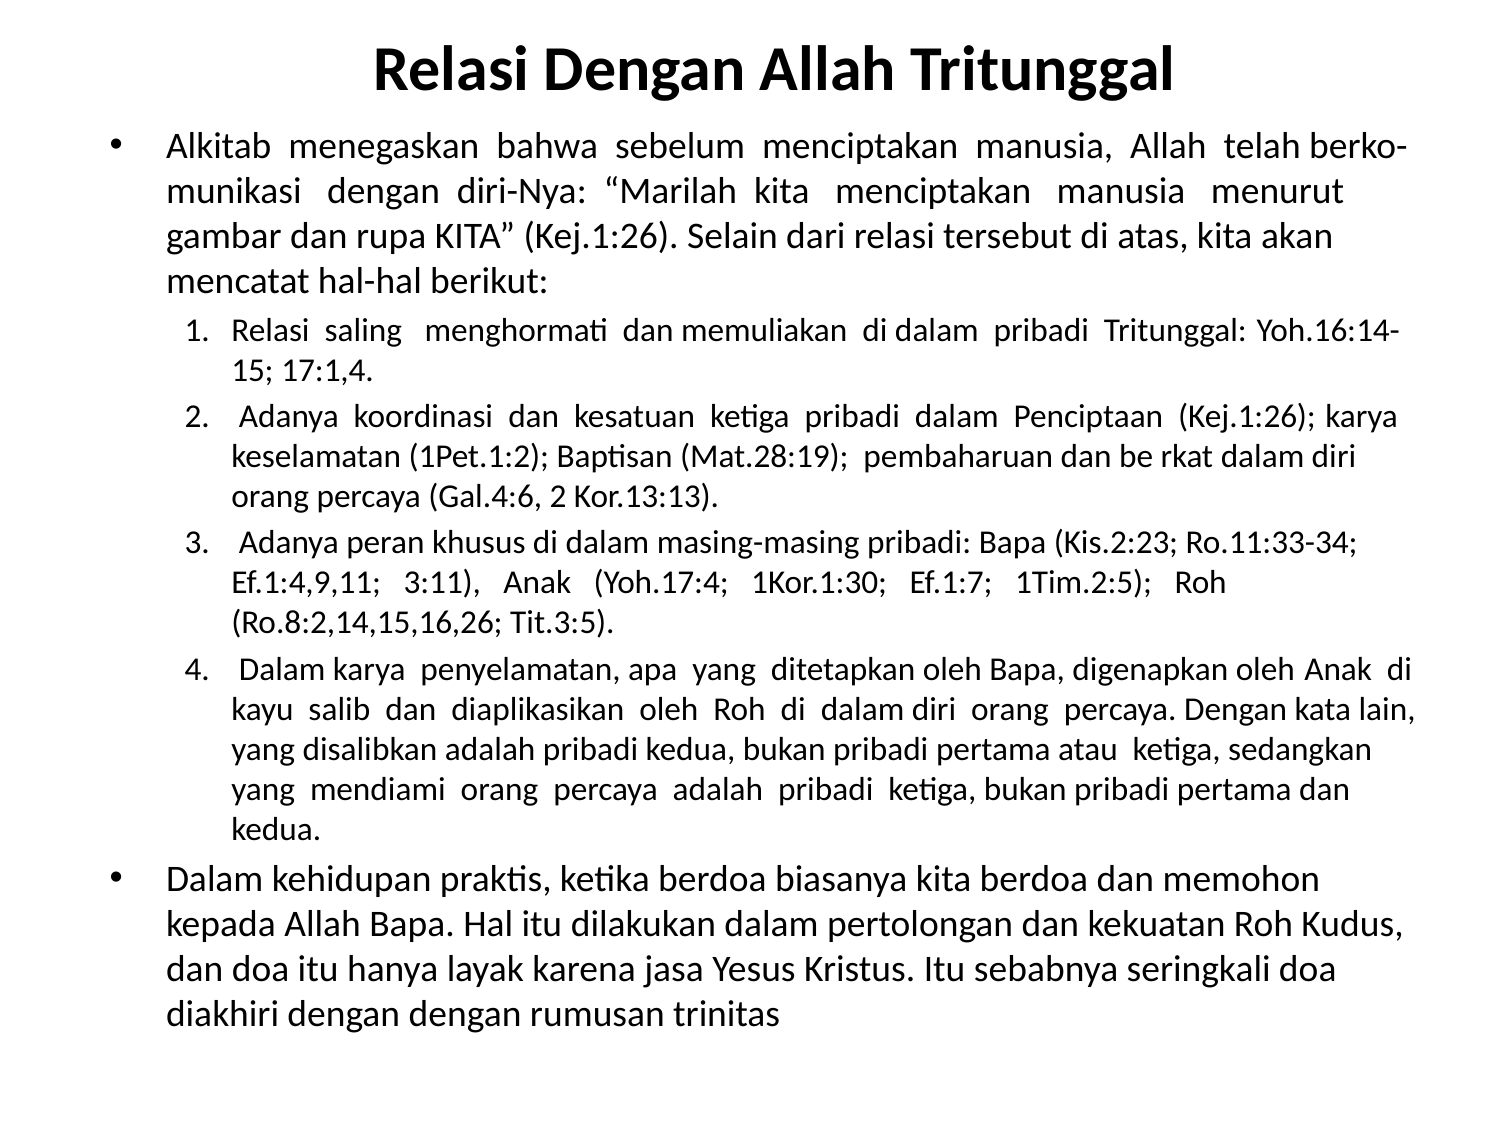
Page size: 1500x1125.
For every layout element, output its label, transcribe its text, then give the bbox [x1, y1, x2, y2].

list Alkitab menegaskan bahwa sebelum menciptakan manusia, Allah telah berko-munikasi dengan diri-Nya: “Marilah kita menciptakan manusia menurut gambar dan rupa KITA” (Kej.1:26). Selain dari relasi tersebut di atas, kita akan mencatat hal-hal berikut: Relasi saling menghormati dan memuliakan di dalam pribadi Tritunggal: Yoh.16:14-15; 17:1,4. Adanya koordinasi dan kesatuan ketiga pribadi dalam Penciptaan (Kej.1:26); karya keselamatan (1Pet.1:2); Baptisan (Mat.28:19); pembaharuan dan be rkat dalam diri orang percaya (Gal.4:6, 2 Kor.13:13). Adanya peran khusus di dalam masing-masing pribadi: Bapa (Kis.2:23; Ro.11:33-34; Ef.1:4,9,11; 3:11), Anak (Yoh.17:4; 1Kor.1:30; Ef.1:7; 1Tim.2:5); Roh (Ro.8:2,14,15,16,26; Tit.3:5). Dalam karya penyelamatan, apa yang ditetapkan oleh Bapa, digenapkan oleh Anak di kayu salib dan diaplikasikan oleh Roh di dalam diri orang percaya. Dengan kata lain, yang disalibkan adalah pribadi kedua, bukan pribadi pertama atau ketiga, sedangkan yang mendiami orang percaya adalah pribadi ketiga, bukan pribadi pertama dan kedua. Dalam kehidupan praktis, ketika berdoa biasanya kita berdoa dan memohon kepada Allah Bapa. Hal itu dilakukan dalam pertolongan dan kekuatan Roh Kudus, dan doa itu hanya layak karena jasa Yesus Kristus. Itu sebabnya seringkali doa diakhiri dengan dengan rumusan trinitas [94, 113, 1445, 1083]
text_box Relasi Dengan Allah Tritunggal [99, 19, 1450, 112]
